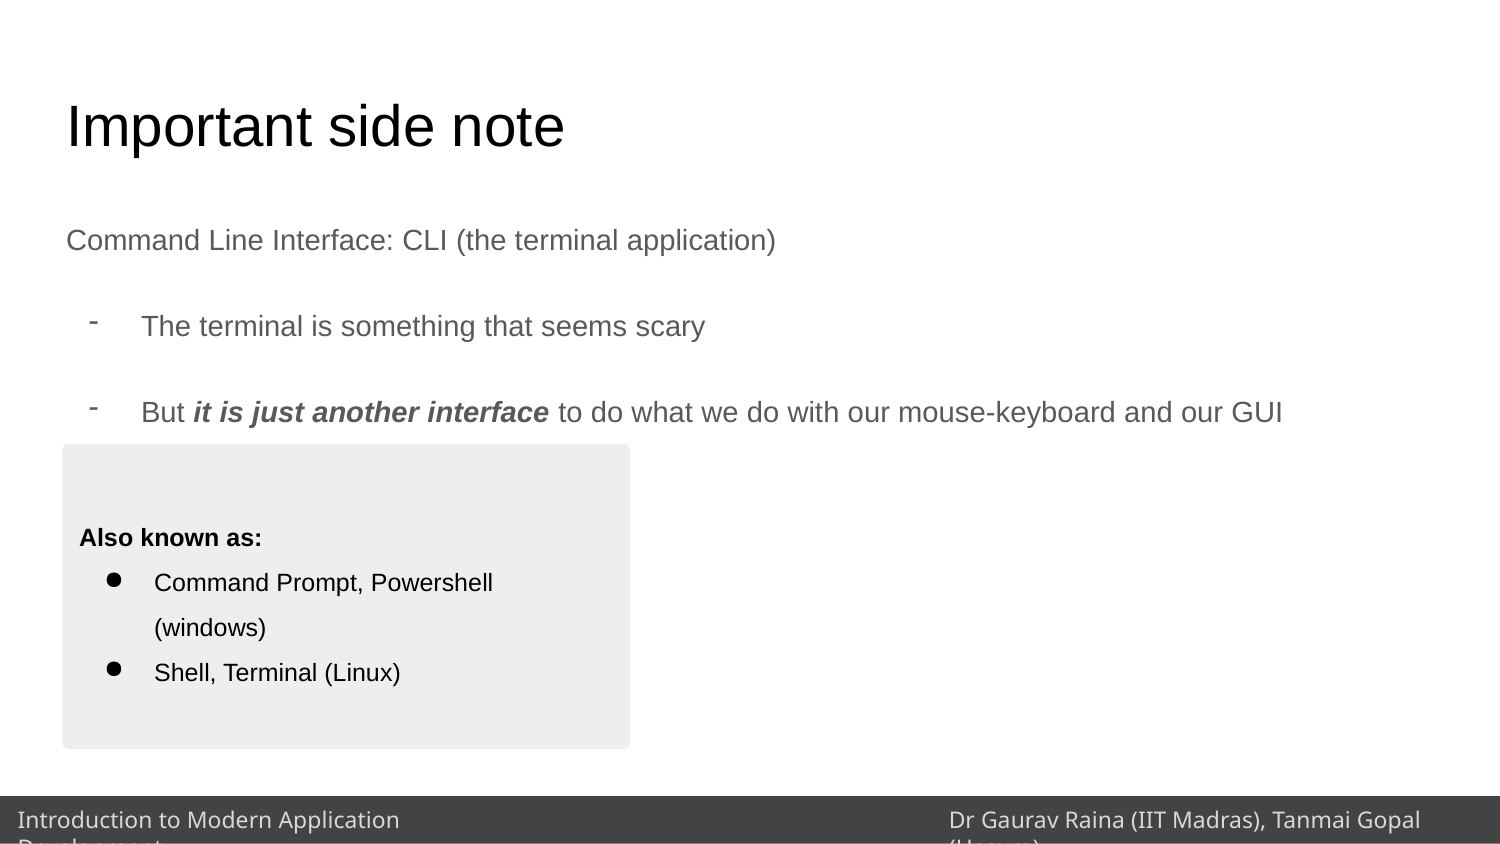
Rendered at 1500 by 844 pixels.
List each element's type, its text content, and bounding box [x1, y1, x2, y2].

list Command Line Interface: CLI (the terminal application) The terminal is something that seems scary But it is just another interface to do what we do with our mouse-keyboard and our GUI [51, 189, 1398, 497]
text_box Also known as: Command Prompt, Powershell (windows) Shell, Terminal (Linux) [62, 443, 630, 749]
title Important side note [51, 72, 1449, 167]
